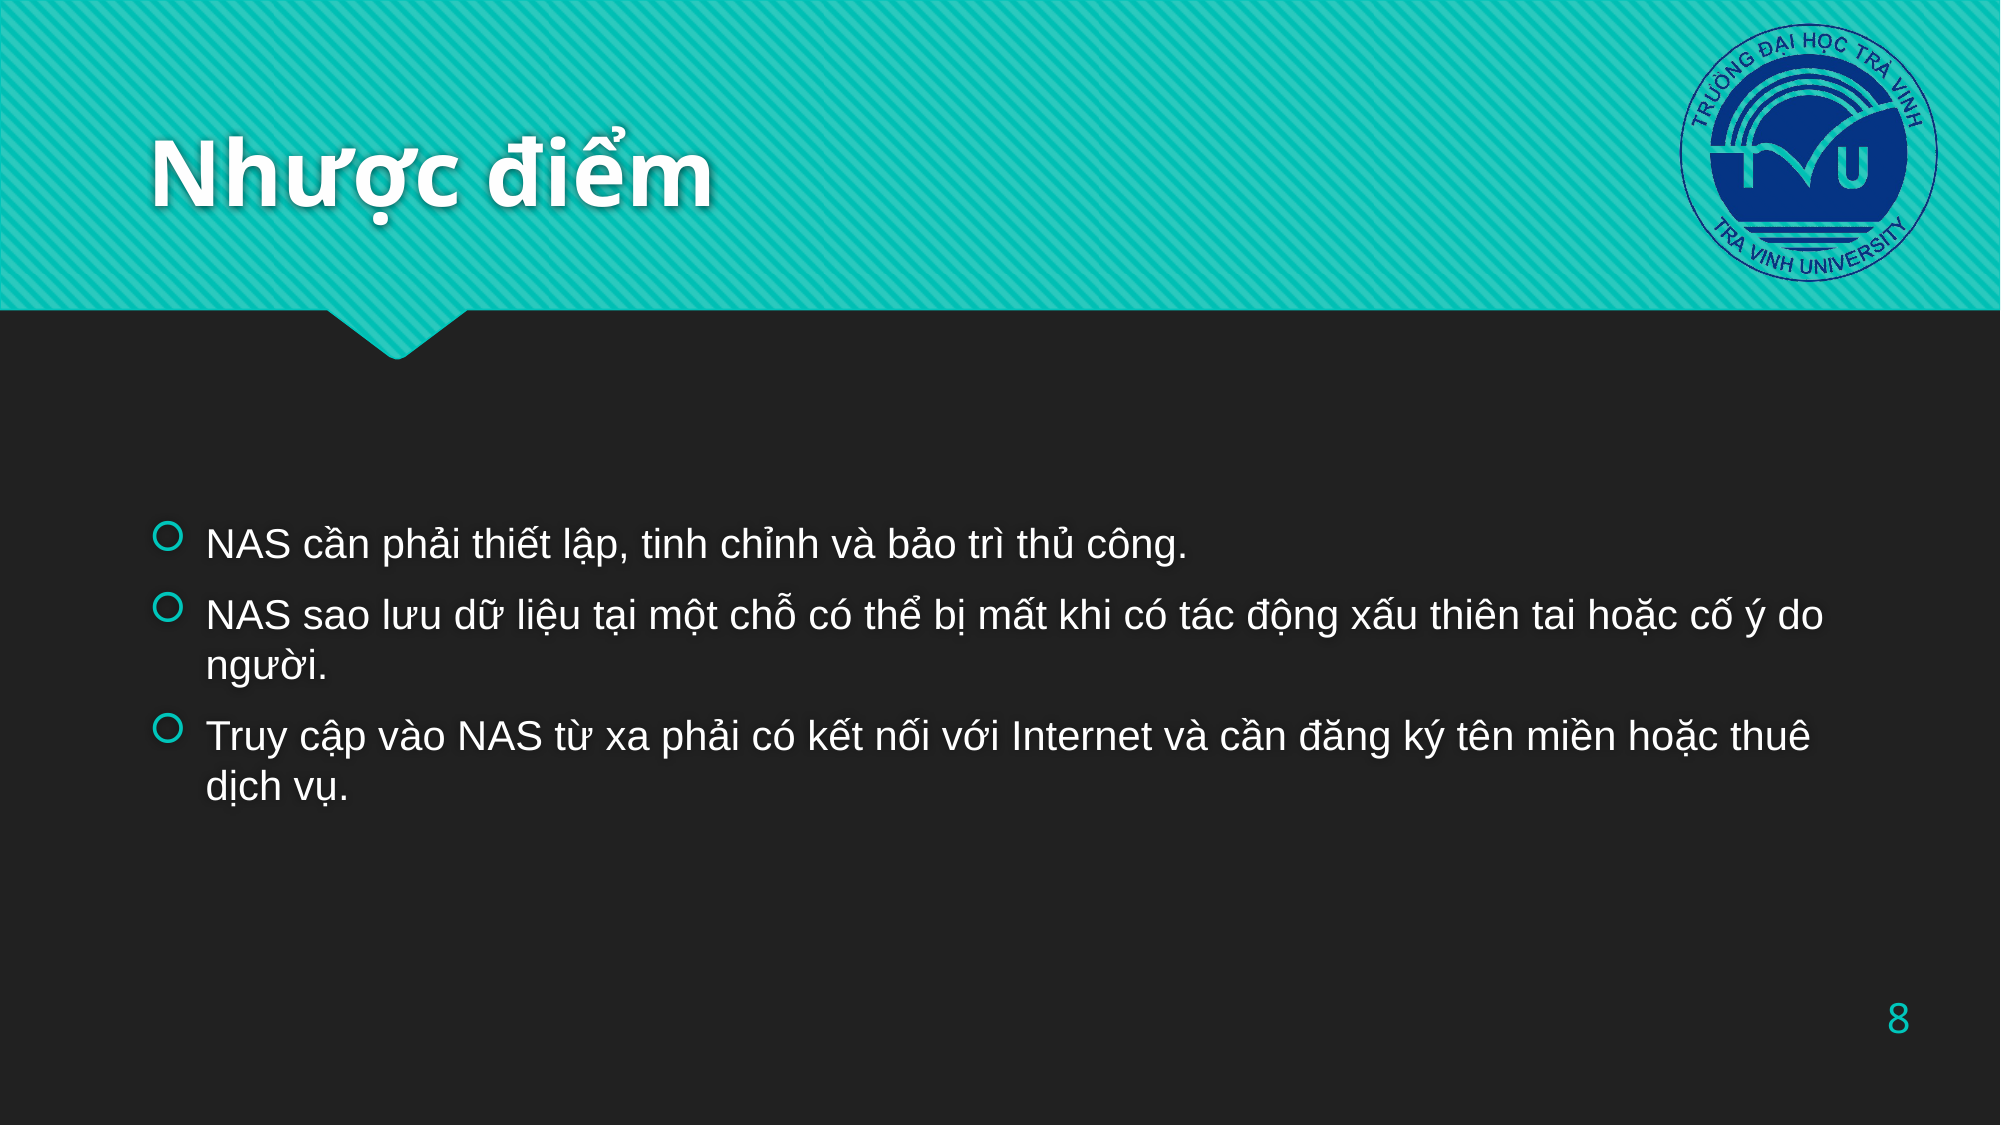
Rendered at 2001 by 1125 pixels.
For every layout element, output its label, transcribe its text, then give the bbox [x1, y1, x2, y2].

title Nhược điểm [132, 73, 1868, 233]
picture [1679, 23, 1938, 282]
list NAS cần phải thiết lập, tinh chỉnh và bảo trì thủ công. NAS sao lưu dữ liệu tại một chỗ có thể bị mất khi có tác động xấu thiên tai hoặc cố ý do người. Truy cập vào NAS từ xa phải có kết nối với Internet và cần đăng ký tên miền hoặc thuê dịch vụ. [134, 364, 1866, 962]
slide_number 8 [1751, 970, 1926, 1051]
